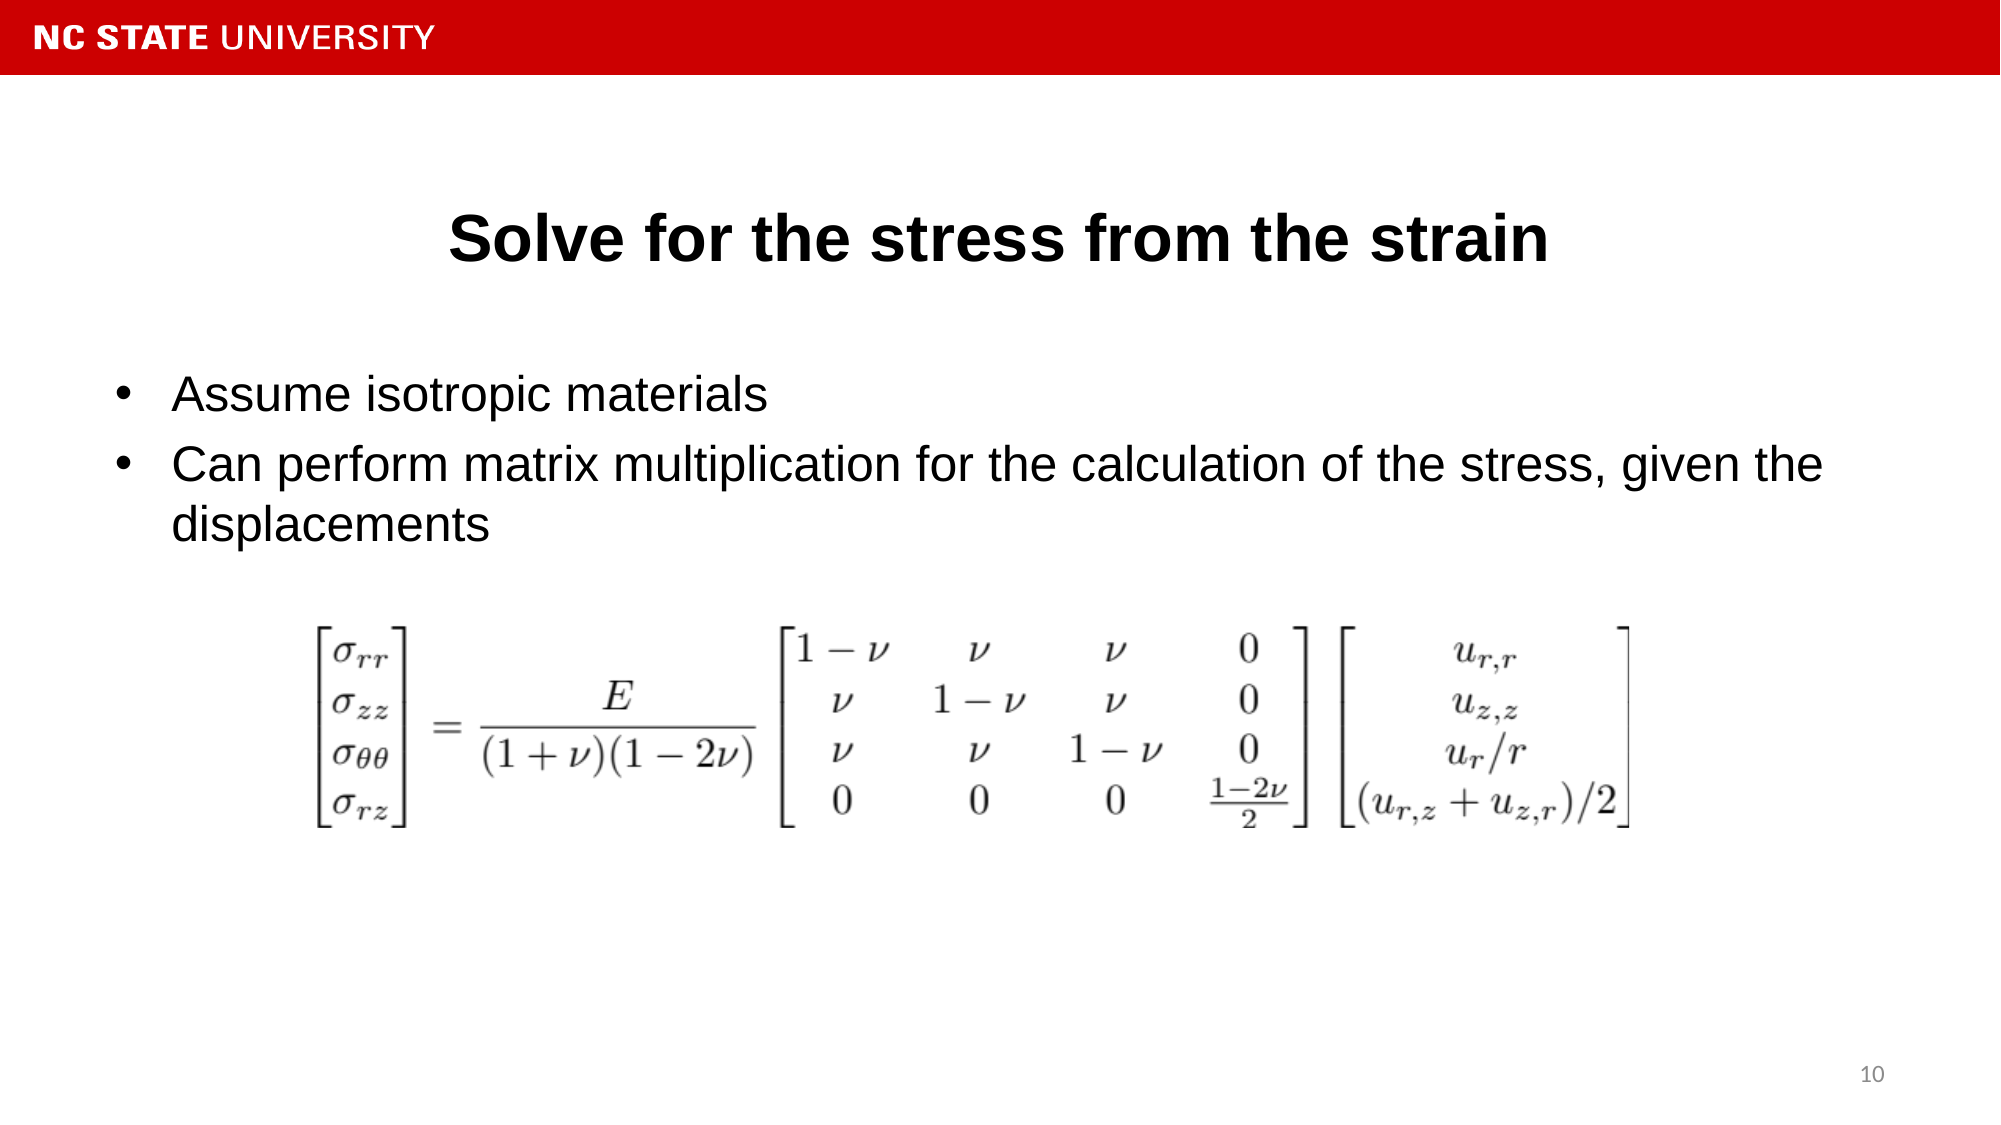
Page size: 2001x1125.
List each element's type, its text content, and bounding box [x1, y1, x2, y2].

slide_number 10 [1433, 1042, 1900, 1103]
picture [316, 625, 1630, 828]
list Assume isotropic materials Can perform matrix multiplication for the calculation of the stress, given the displacements [99, 354, 1900, 613]
picture [0, 0, 2000, 75]
title Solve for the stress from the strain [99, 147, 1900, 323]
